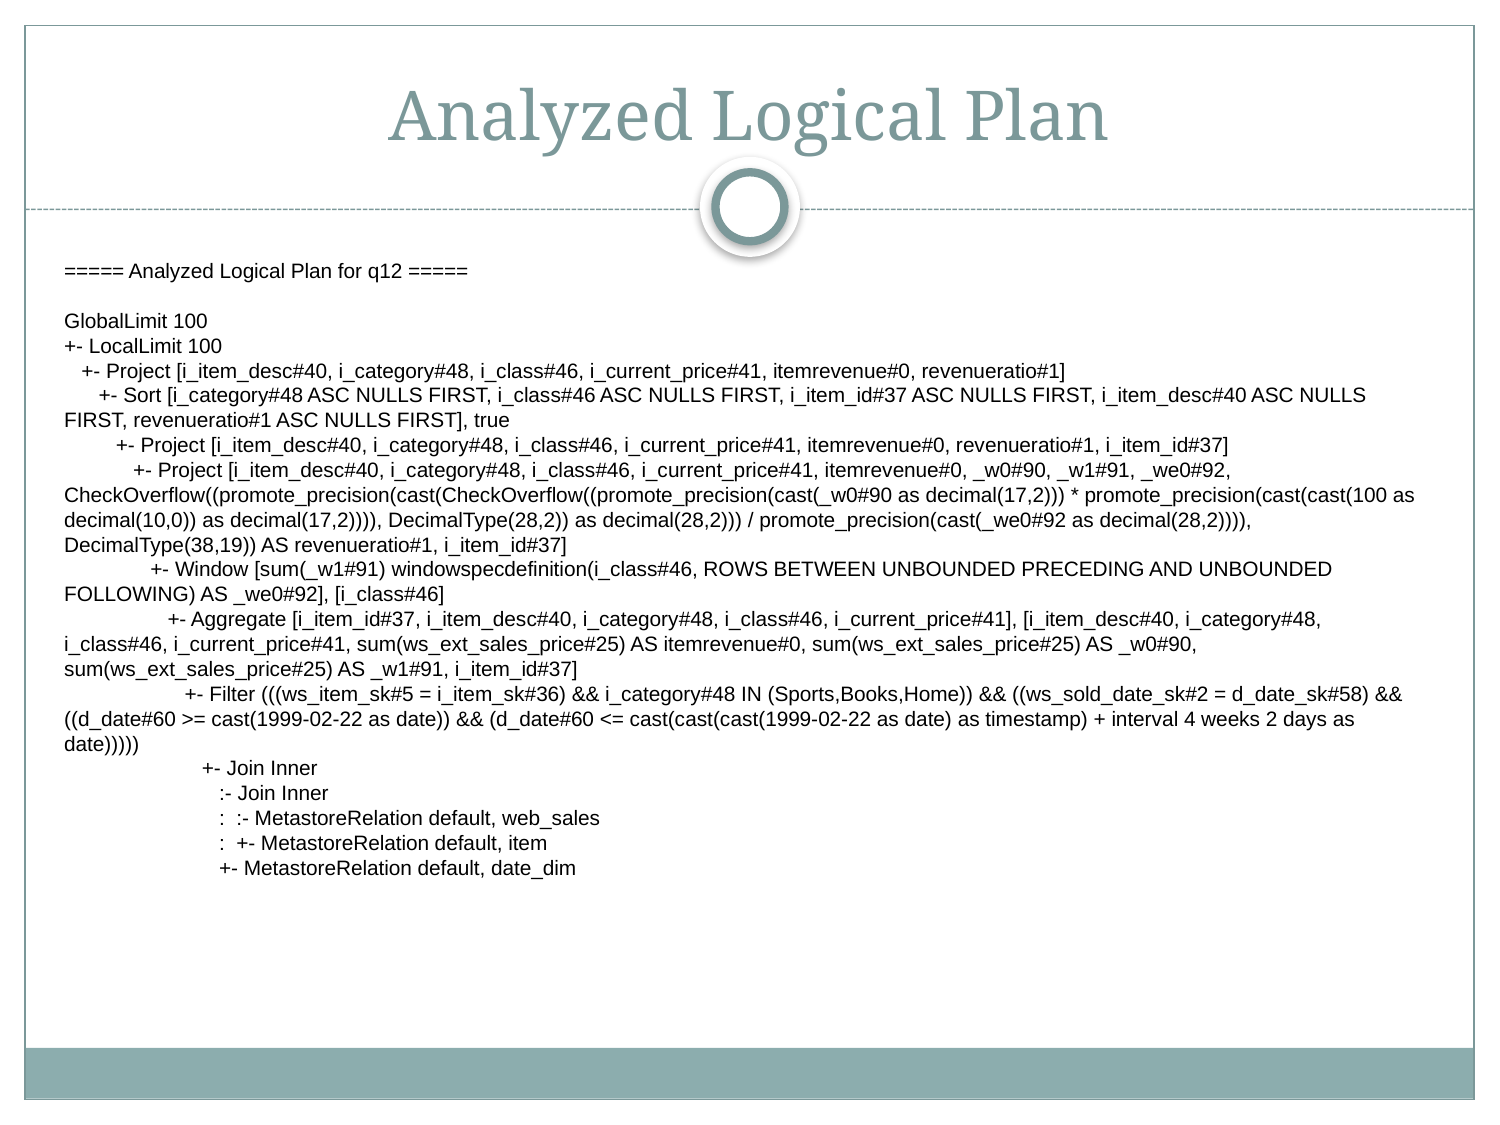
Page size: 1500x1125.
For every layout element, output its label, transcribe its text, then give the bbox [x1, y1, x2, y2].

title Analyzed Logical Plan [49, 37, 1450, 162]
list ===== Analyzed Logical Plan for q12 ===== GlobalLimit 100 +- LocalLimit 100 +- Project [i_item_desc#40, i_category#48, i_class#46, i_current_price#41, itemrevenue#0, revenueratio#1] +- Sort [i_category#48 ASC NULLS FIRST, i_class#46 ASC NULLS FIRST, i_item_id#37 ASC NULLS FIRST, i_item_desc#40 ASC NULLS FIRST, revenueratio#1 ASC NULLS FIRST], true +- Project [i_item_desc#40, i_category#48, i_class#46, i_current_price#41, itemrevenue#0, revenueratio#1, i_item_id#37] +- Project [i_item_desc#40, i_category#48, i_class#46, i_current_price#41, itemrevenue#0, _w0#90, _w1#91, _we0#92, CheckOverflow((promote_precision(cast(CheckOverflow((promote_precision(cast(_w0#90 as decimal(17,2))) * promote_precision(cast(cast(100 as decimal(10,0)) as decimal(17,2)))), DecimalType(28,2)) as decimal(28,2))) / promote_precision(cast(_we0#92 as decimal(28,2)))), DecimalType(38,19)) AS revenueratio#1, i_item_id#37] +- Window [sum(_w1#91) windowspecdefinition(i_class#46, ROWS BETWEEN UNBOUNDED PRECEDING AND UNBOUNDED FOLLOWING) AS _we0#92], [i_class#46] +- Aggregate [i_item_id#37, i_item_desc#40, i_category#48, i_class#46, i_current_price#41], [i_item_desc#40, i_category#48, i_class#46, i_current_price#41, sum(ws_ext_sales_price#25) AS itemrevenue#0, sum(ws_ext_sales_price#25) AS _w0#90, sum(ws_ext_sales_price#25) AS _w1#91, i_item_id#37] +- Filter (((ws_item_sk#5 = i_item_sk#36) && i_category#48 IN (Sports,Books,Home)) && ((ws_sold_date_sk#2 = d_date_sk#58) && ((d_date#60 >= cast(1999-02-22 as date)) && (d_date#60 <= cast(cast(cast(1999-02-22 as date) as timestamp) + interval 4 weeks 2 days as date))))) +- Join Inner :- Join Inner : :- MetastoreRelation default, web_sales : +- MetastoreRelation default, item +- MetastoreRelation default, date_dim [49, 250, 1445, 1001]
